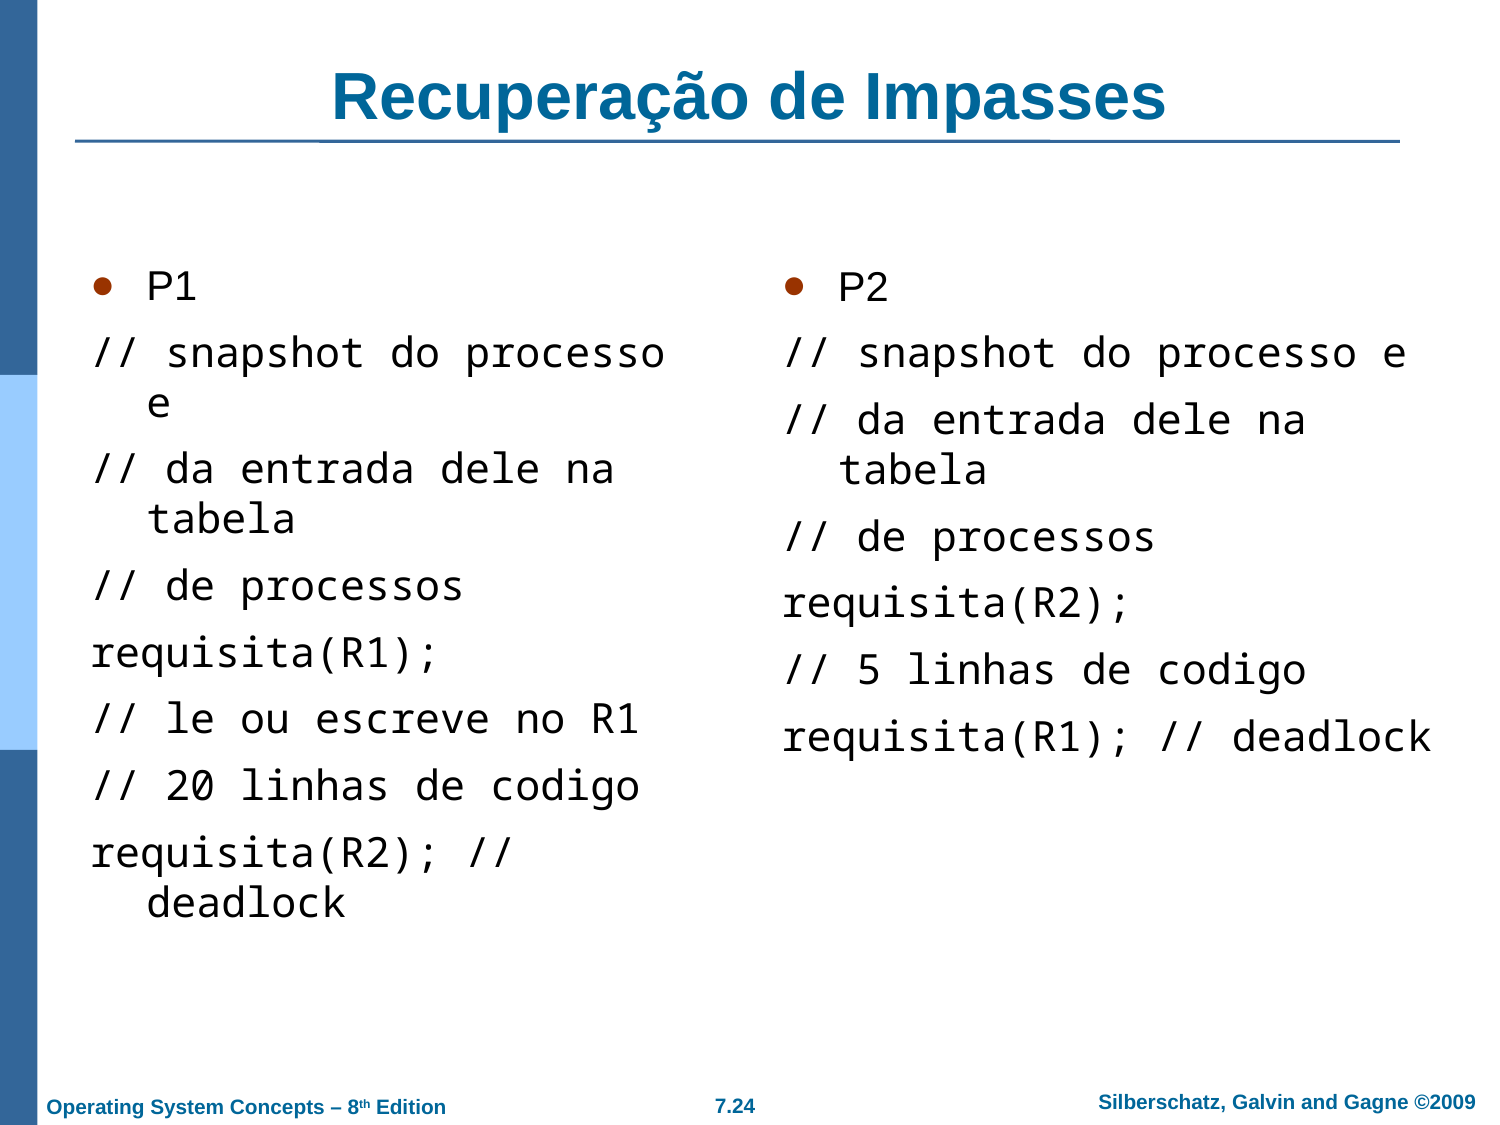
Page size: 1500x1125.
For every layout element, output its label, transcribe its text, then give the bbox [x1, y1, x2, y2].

text_box P2 // snapshot do processo e // da entrada dele na tabela // de processos requisita(R2); // 5 linhas de codigo requisita(R1); // deadlock [766, 251, 1487, 952]
text_box Recuperação de Impasses [74, 45, 1425, 141]
text_box P1 // snapshot do processo e // da entrada dele na tabela // de processos requisita(R1); // le ou escreve no R1 // 20 linhas de codigo requisita(R2); // deadlock [74, 251, 712, 952]
